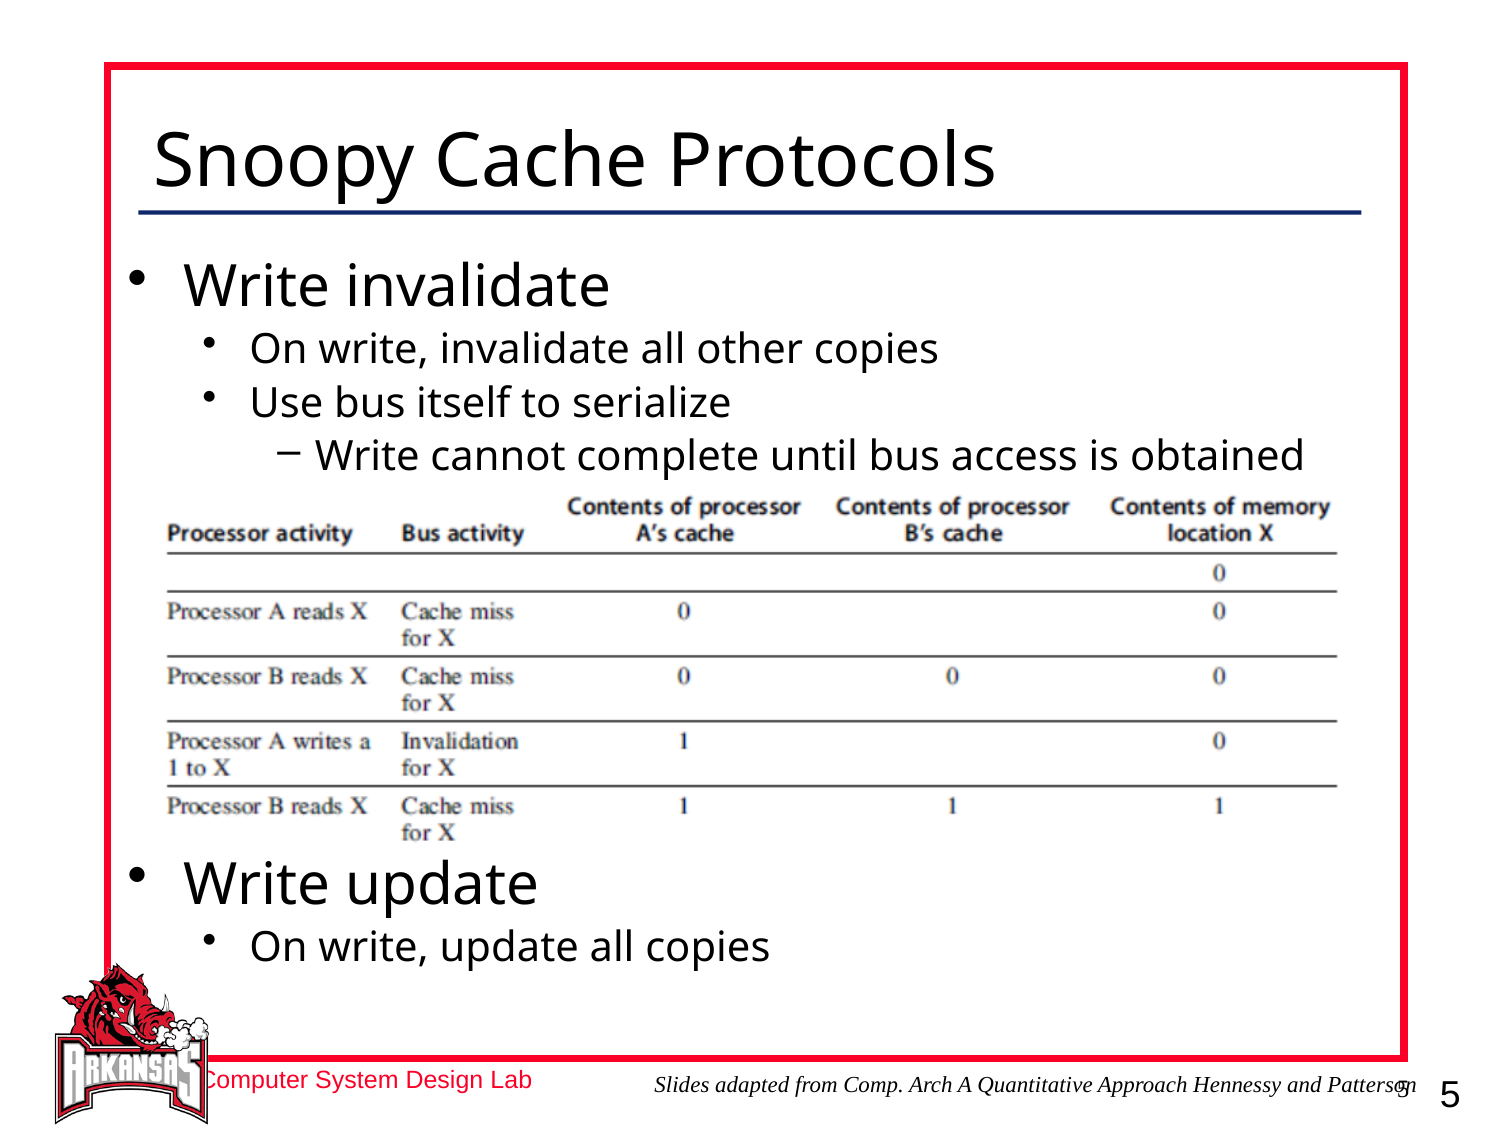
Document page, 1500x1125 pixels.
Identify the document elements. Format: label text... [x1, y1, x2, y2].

picture [54, 961, 209, 1125]
picture [157, 490, 1343, 846]
slide_number 5 [1425, 1062, 1488, 1113]
title Snoopy Cache Protocols [138, 87, 1362, 225]
text_box Slides adapted from Comp. Arch A Quantitative Approach Hennessy and Patterson [639, 1062, 1434, 1105]
text_box Write invalidate On write, invalidate all other copies Use bus itself to serialize Write cannot complete until bus access is obtained Write update On write, update all copies [112, 248, 1469, 1088]
